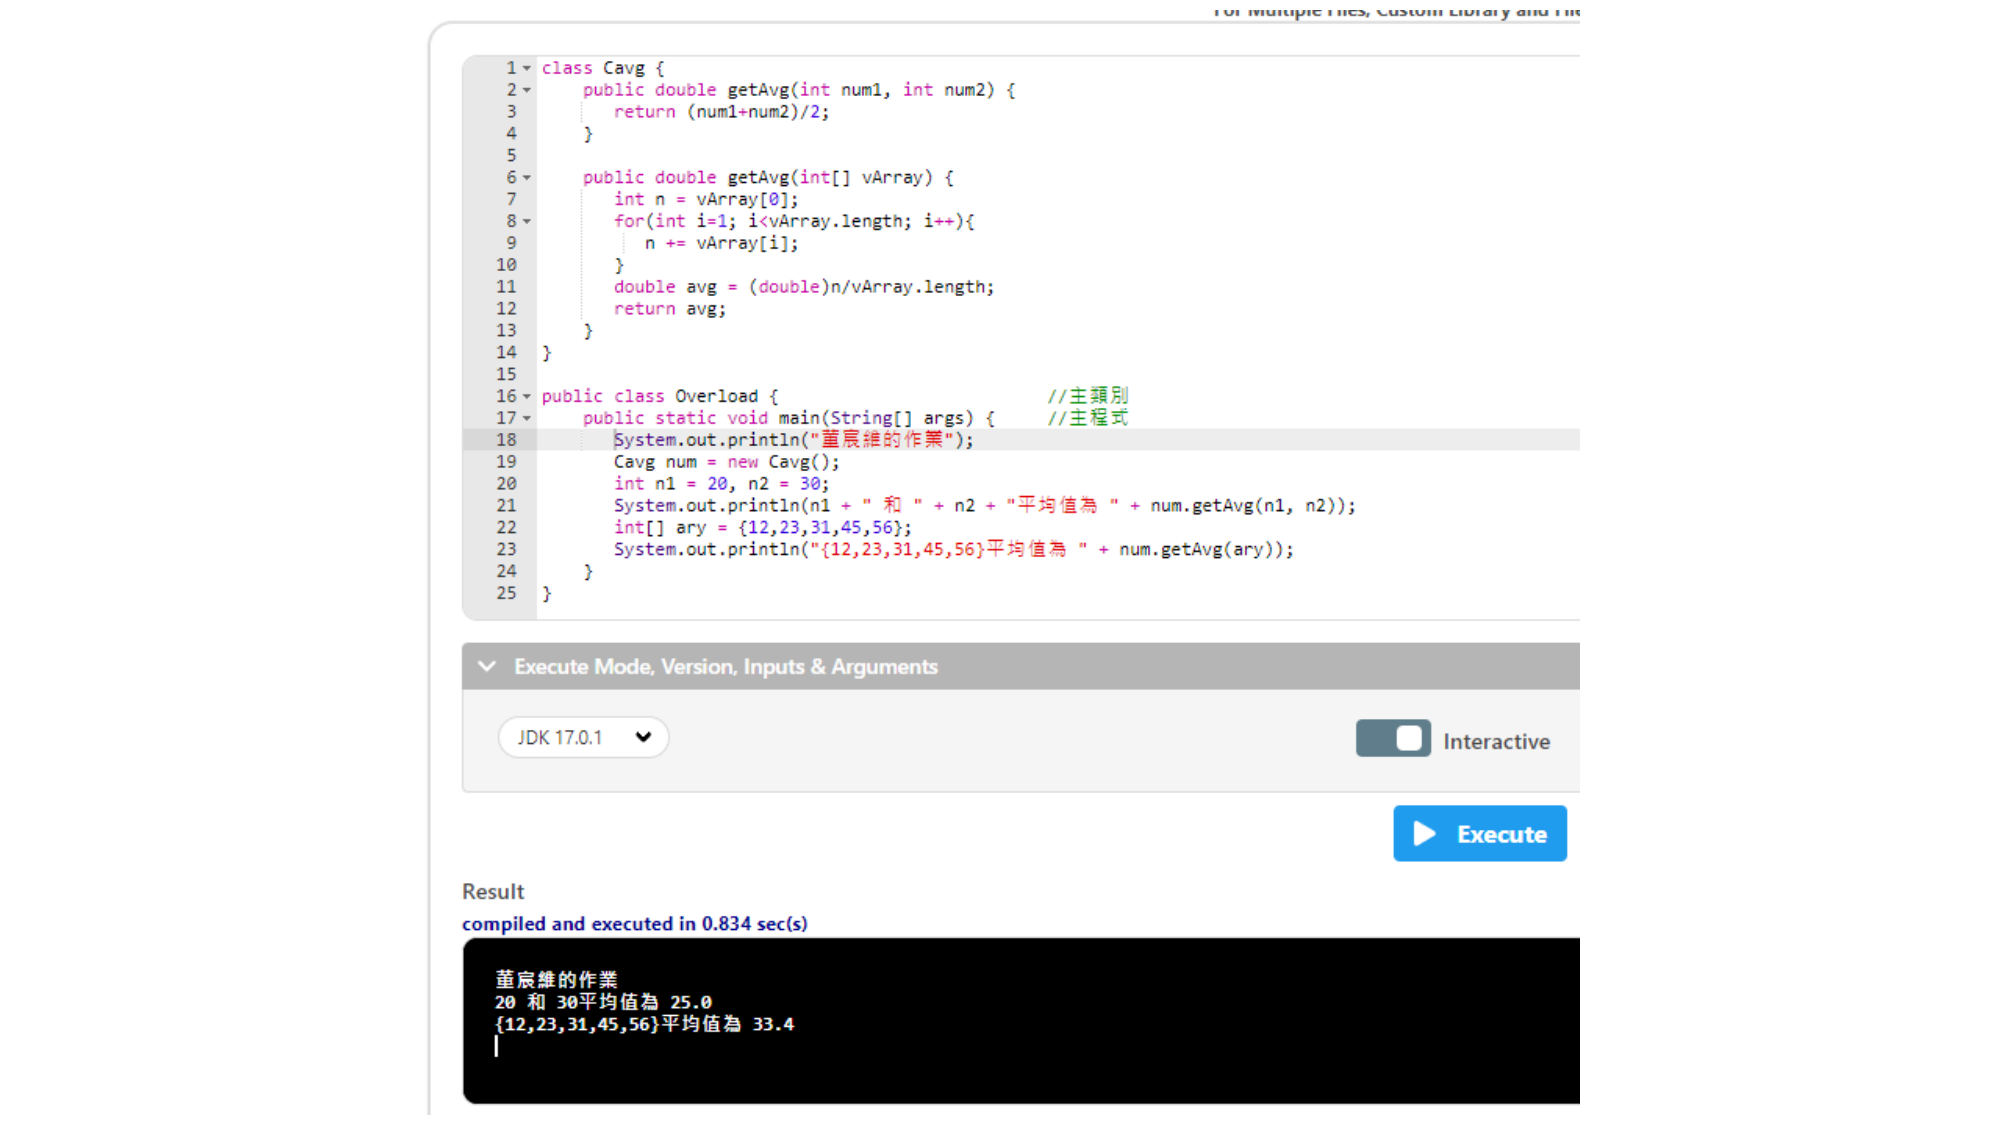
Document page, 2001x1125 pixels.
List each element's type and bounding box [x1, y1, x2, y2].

picture [420, 10, 1580, 1115]
